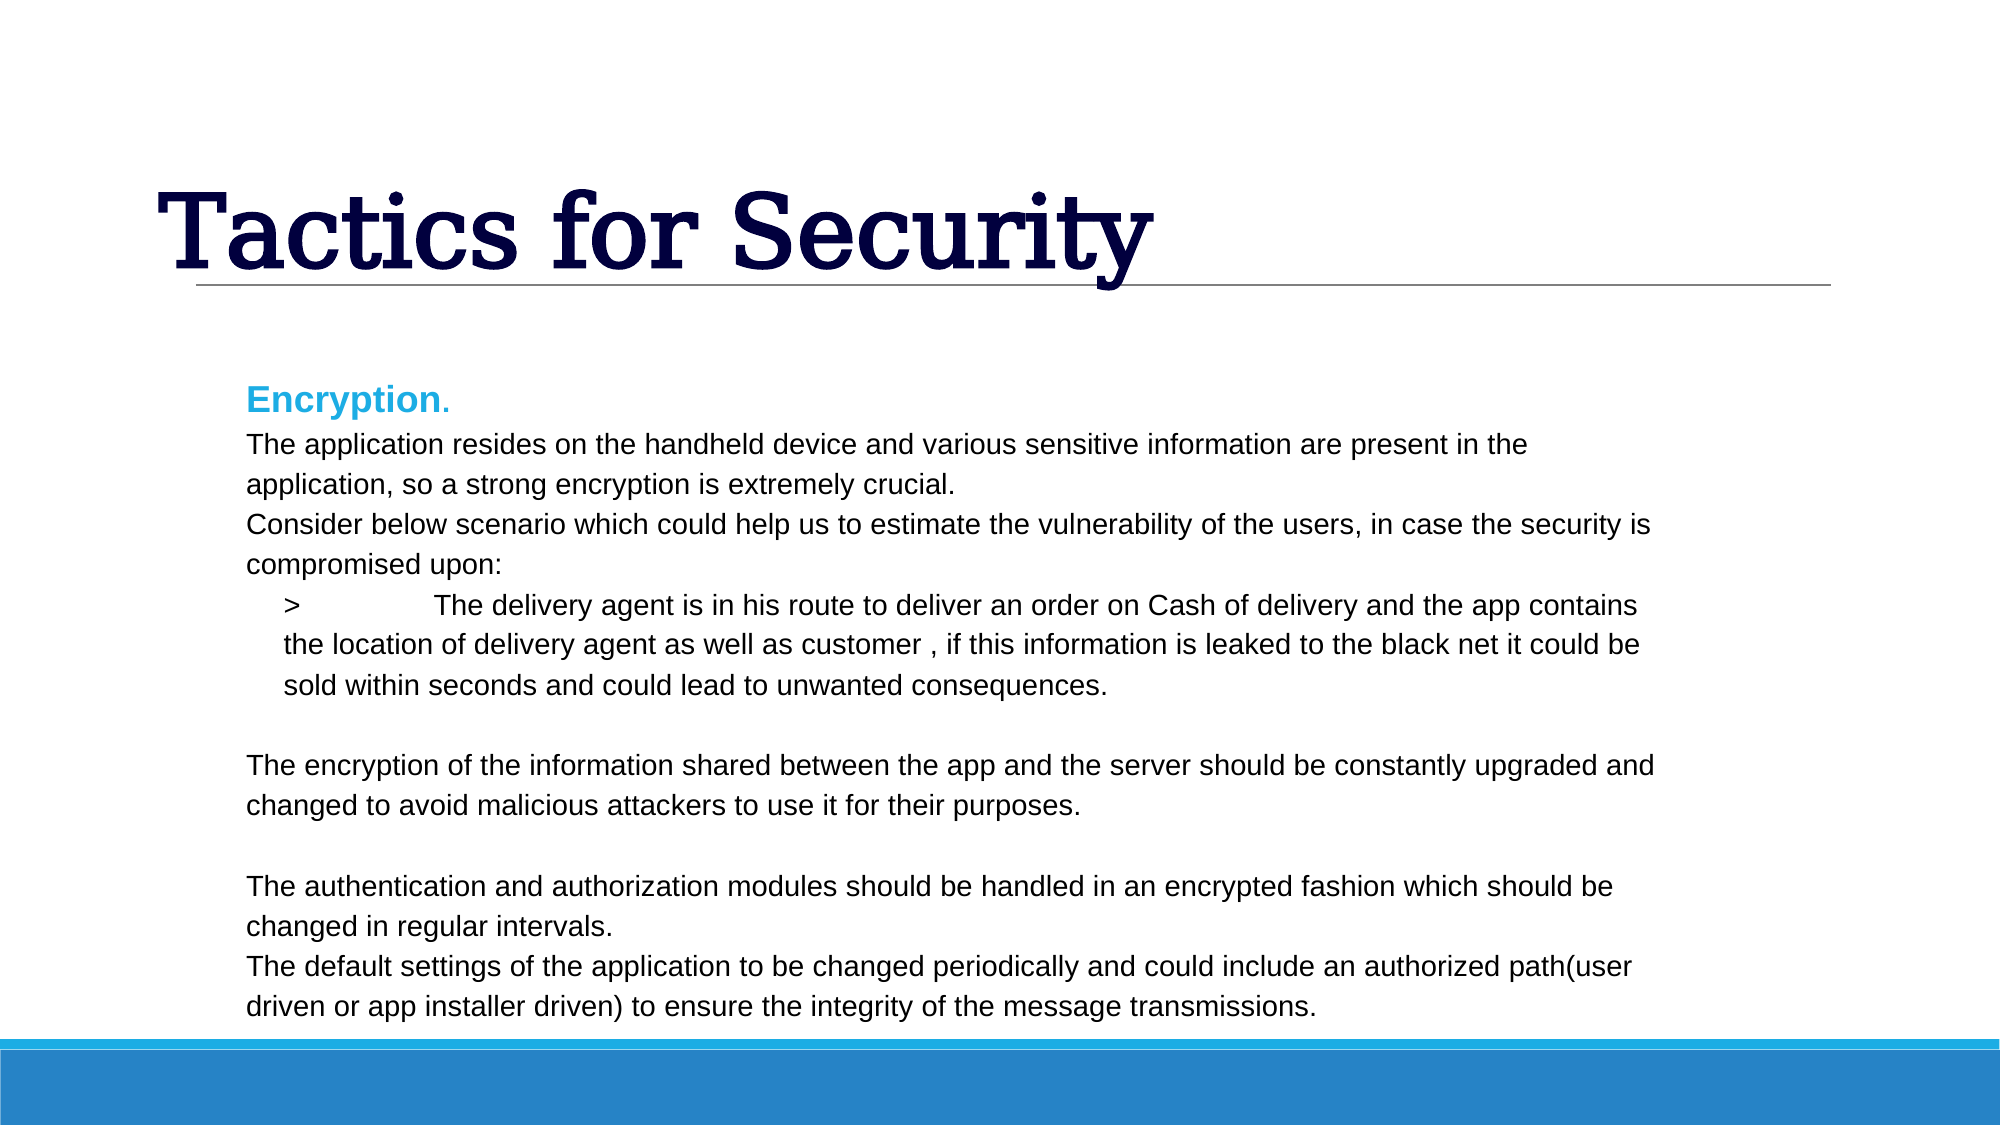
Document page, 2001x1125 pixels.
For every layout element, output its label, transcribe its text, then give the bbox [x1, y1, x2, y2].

text_box Tactics for Security [143, 151, 1719, 296]
text_box Encryption. The application resides on the handheld device and various sensitive information are present in the application, so a strong encryption is extremely crucial. Consider below scenario which could help us to estimate the vulnerability of the users, in case the security is compromised upon: > The delivery agent is in his route to deliver an order on Cash of delivery and the app contains the location of delivery agent as well as customer , if this information is leaked to the black net it could be sold within seconds and could lead to unwanted consequences. The encryption of the information shared between the app and the server should be constantly upgraded and changed to avoid malicious attackers to use it for their purposes. The authentication and authorization modules should be handled in an encrypted fashion which should be changed in regular intervals. The default settings of the application to be changed periodically and could include an authorized path(user driven or app installer driven) to ensure the integrity of the message transmissions. [193, 353, 1698, 846]
